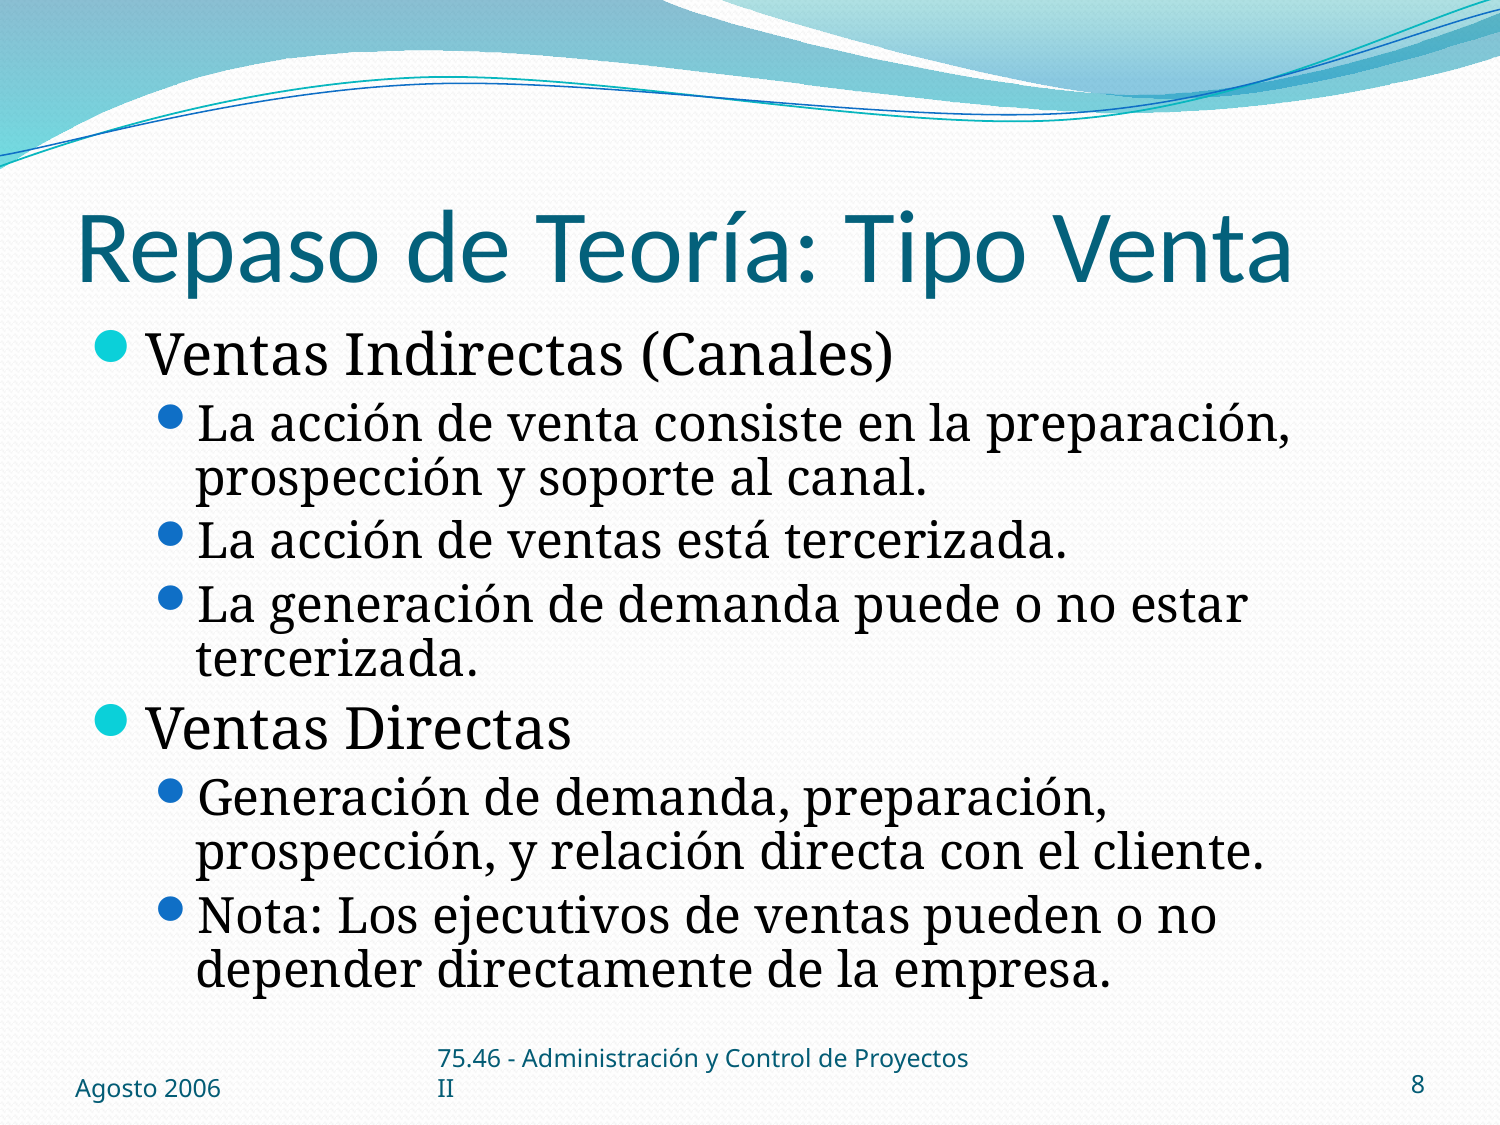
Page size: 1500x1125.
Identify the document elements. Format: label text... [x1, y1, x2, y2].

title Repaso de Teoría: Tipo Venta [74, 115, 1426, 304]
list Ventas Indirectas (Canales) La acción de venta consiste en la preparación, prospección y soporte al canal. La acción de ventas está tercerizada. La generación de demanda puede o no estar tercerizada. Ventas Directas Generación de demanda, preparación, prospección, y relación directa con el cliente. Nota: Los ejecutivos de ventas pueden o no depender directamente de la empresa. [74, 317, 1426, 1038]
slide_number Agosto 2006 [75, 1042, 425, 1103]
slide_number 8 [1299, 1042, 1425, 1103]
footer 75.46 - Administración y Control de Proyectos II [437, 1042, 988, 1103]
